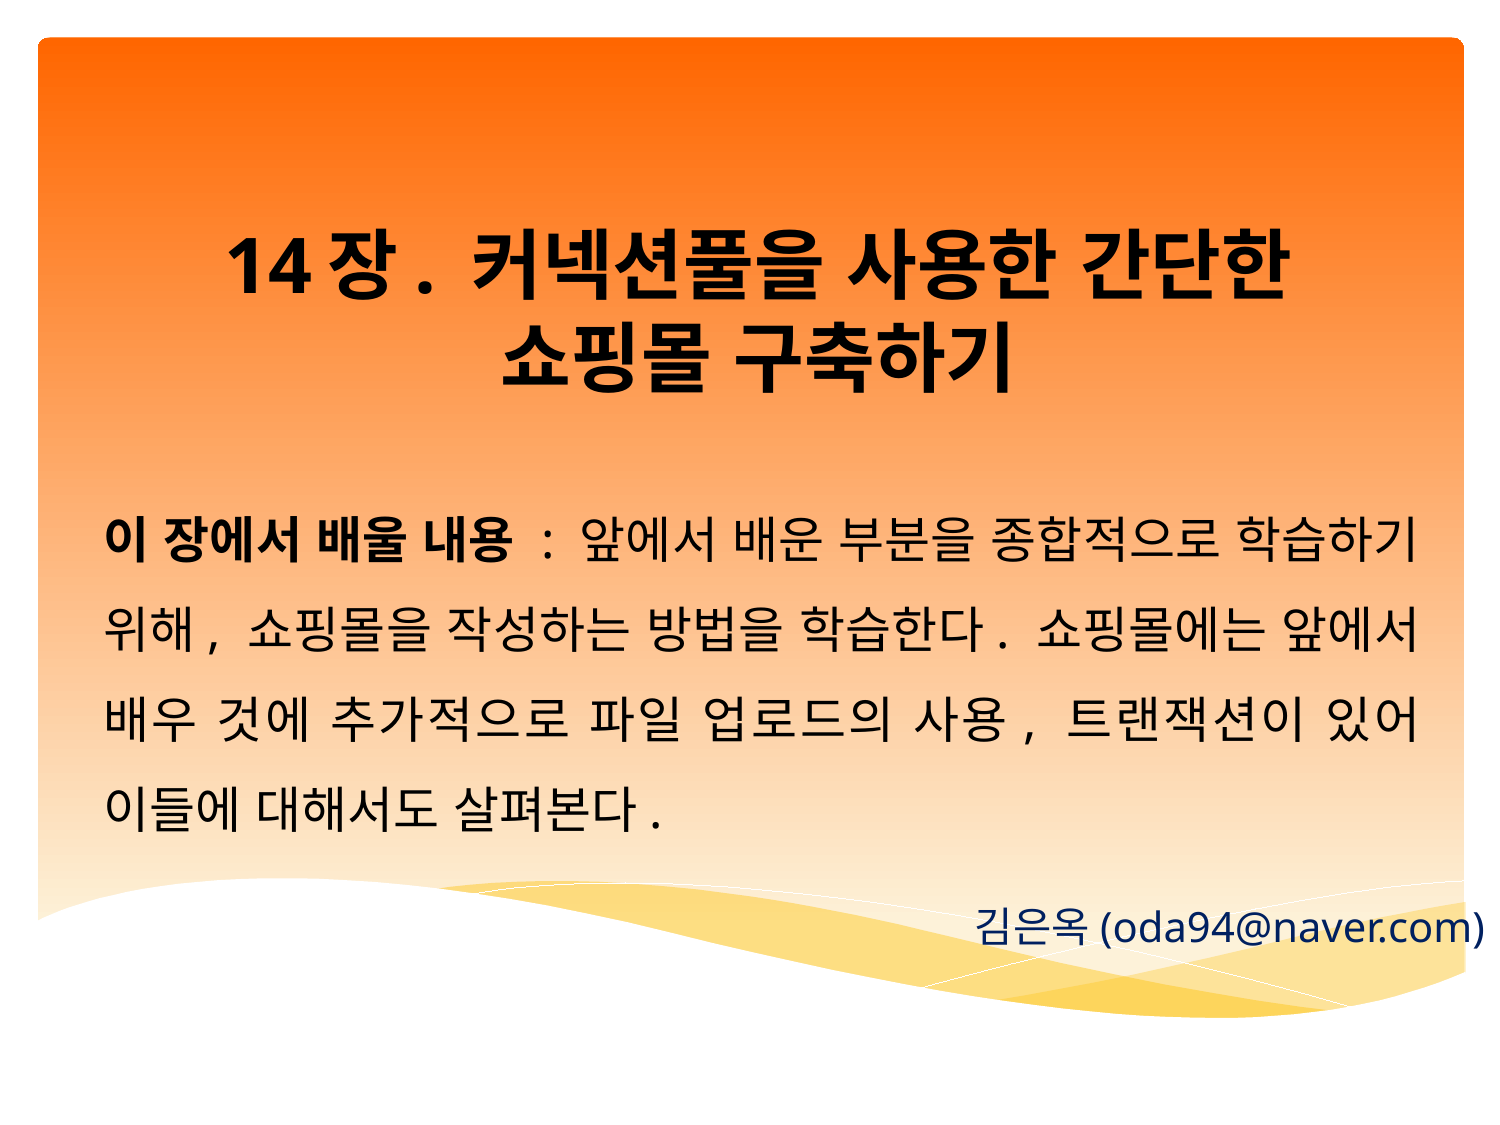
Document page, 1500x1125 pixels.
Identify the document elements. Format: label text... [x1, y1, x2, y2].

text_box 이 장에서 배울 내용 : 앞에서 배운 부분을 종합적으로 학습하기 위해, 쇼핑몰을 작성하는 방법을 학습한다. 쇼핑몰에는 앞에서 배우 것에 추가적으로 파일 업로드의 사용, 트랜잭션이 있어 이들에 대해서도 살펴본다. [88, 444, 1436, 846]
title 14장. 커넥션풀을 사용한 간단한 쇼핑몰 구축하기 [64, 208, 1453, 410]
subtitle 김은옥(oda94@naver.com) [112, 893, 1500, 988]
